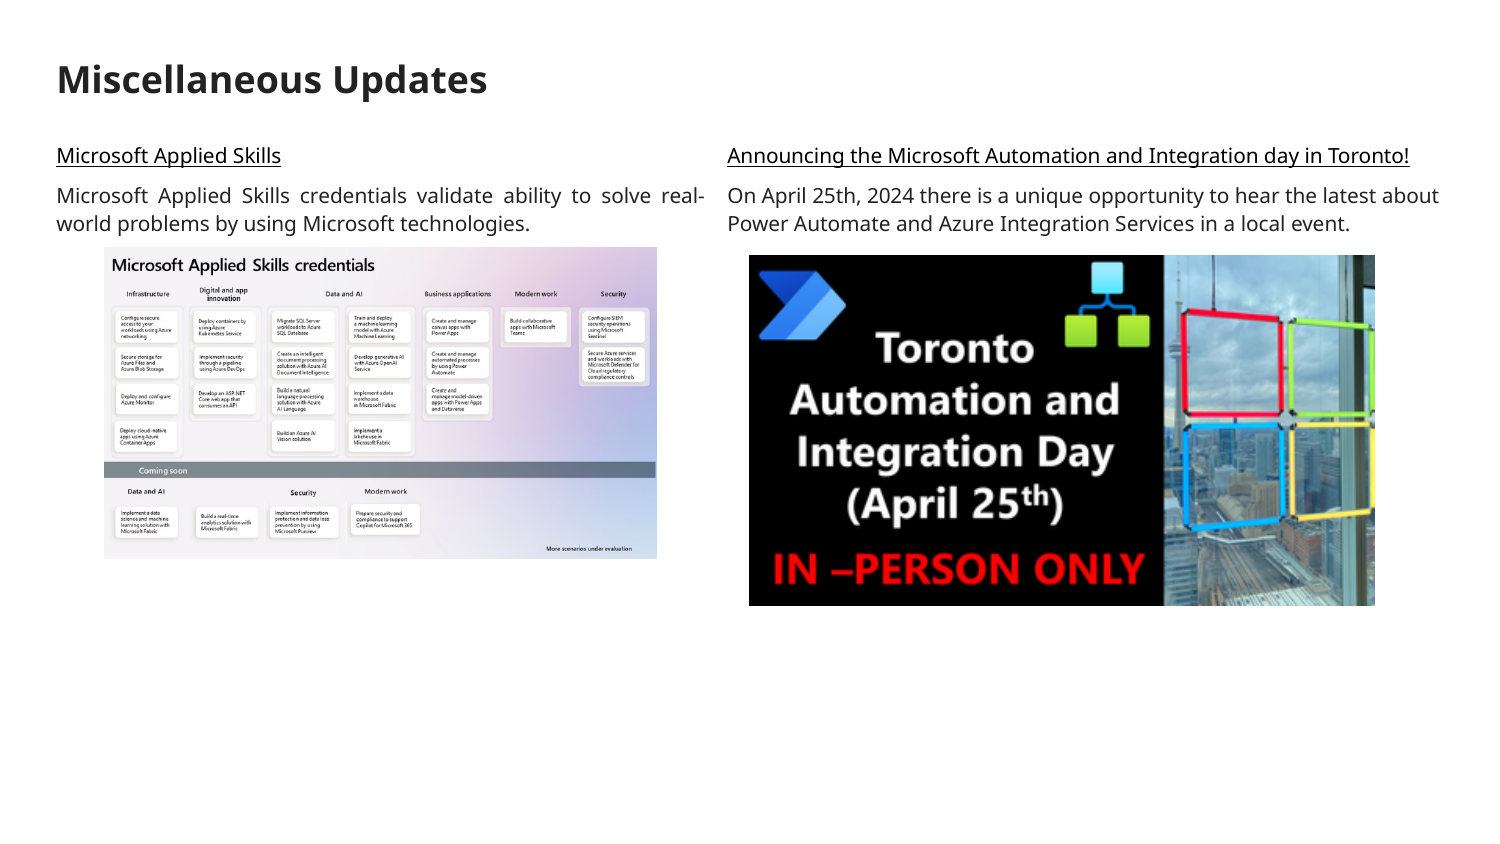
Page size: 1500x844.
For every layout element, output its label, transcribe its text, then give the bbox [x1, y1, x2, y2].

list Announcing the Microsoft Automation and Integration day in Toronto! On April 25th, 2024 there is a unique opportunity to hear the latest about Power Automate and Azure Integration Services in a local event. [727, 140, 1444, 256]
picture [104, 247, 657, 559]
list Microsoft Applied Skills Microsoft Applied Skills credentials validate ability to solve real-world problems by using Microsoft technologies. [56, 140, 706, 256]
picture [749, 255, 1375, 606]
title Miscellaneous Updates [56, 56, 1444, 113]
